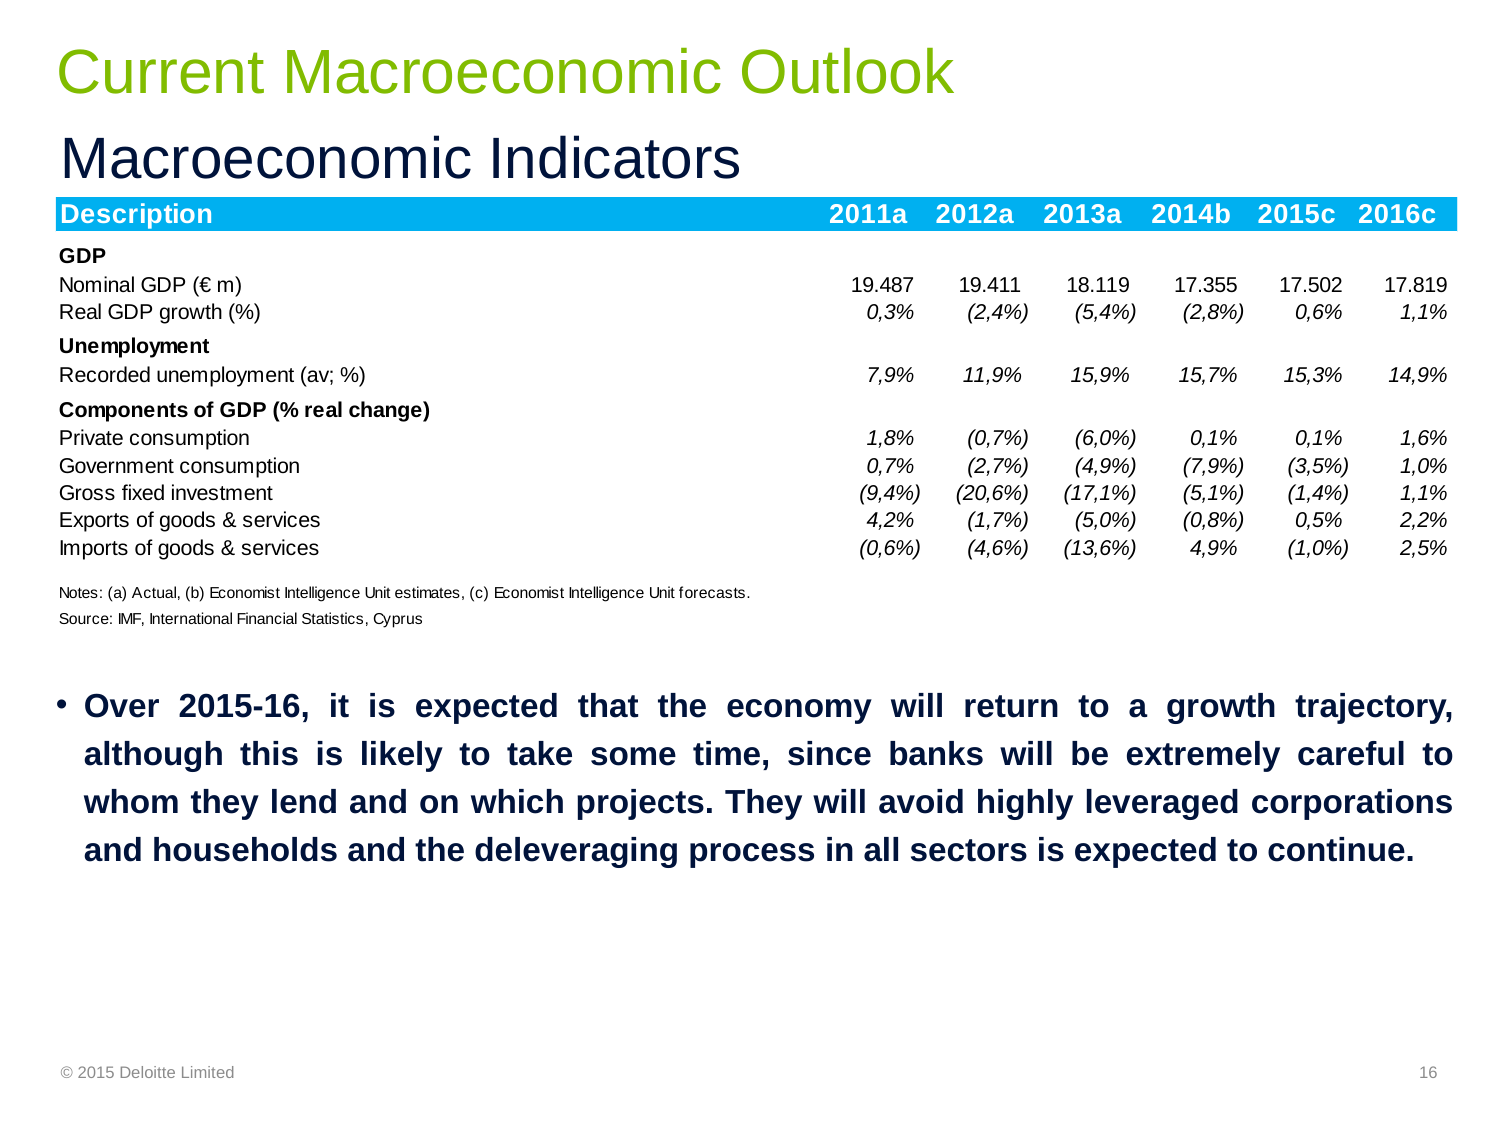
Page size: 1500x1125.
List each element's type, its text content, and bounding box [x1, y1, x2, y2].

list Macroeconomic Indicators [60, 120, 1437, 194]
slide_number 16 [1307, 1051, 1438, 1093]
title Current Macroeconomic Outlook [56, 30, 1455, 120]
text_box Over 2015-16, it is expected that the economy will return to a growth trajectory, although this is likely to take some time, since banks will be extremely careful to whom they lend and on which projects. They will avoid highly leveraged corporations and households and the deleveraging process in all sectors is expected to continue. [41, 668, 1471, 876]
footer © 2015 Deloitte Limited [60, 1051, 1301, 1093]
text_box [54, 196, 1460, 634]
